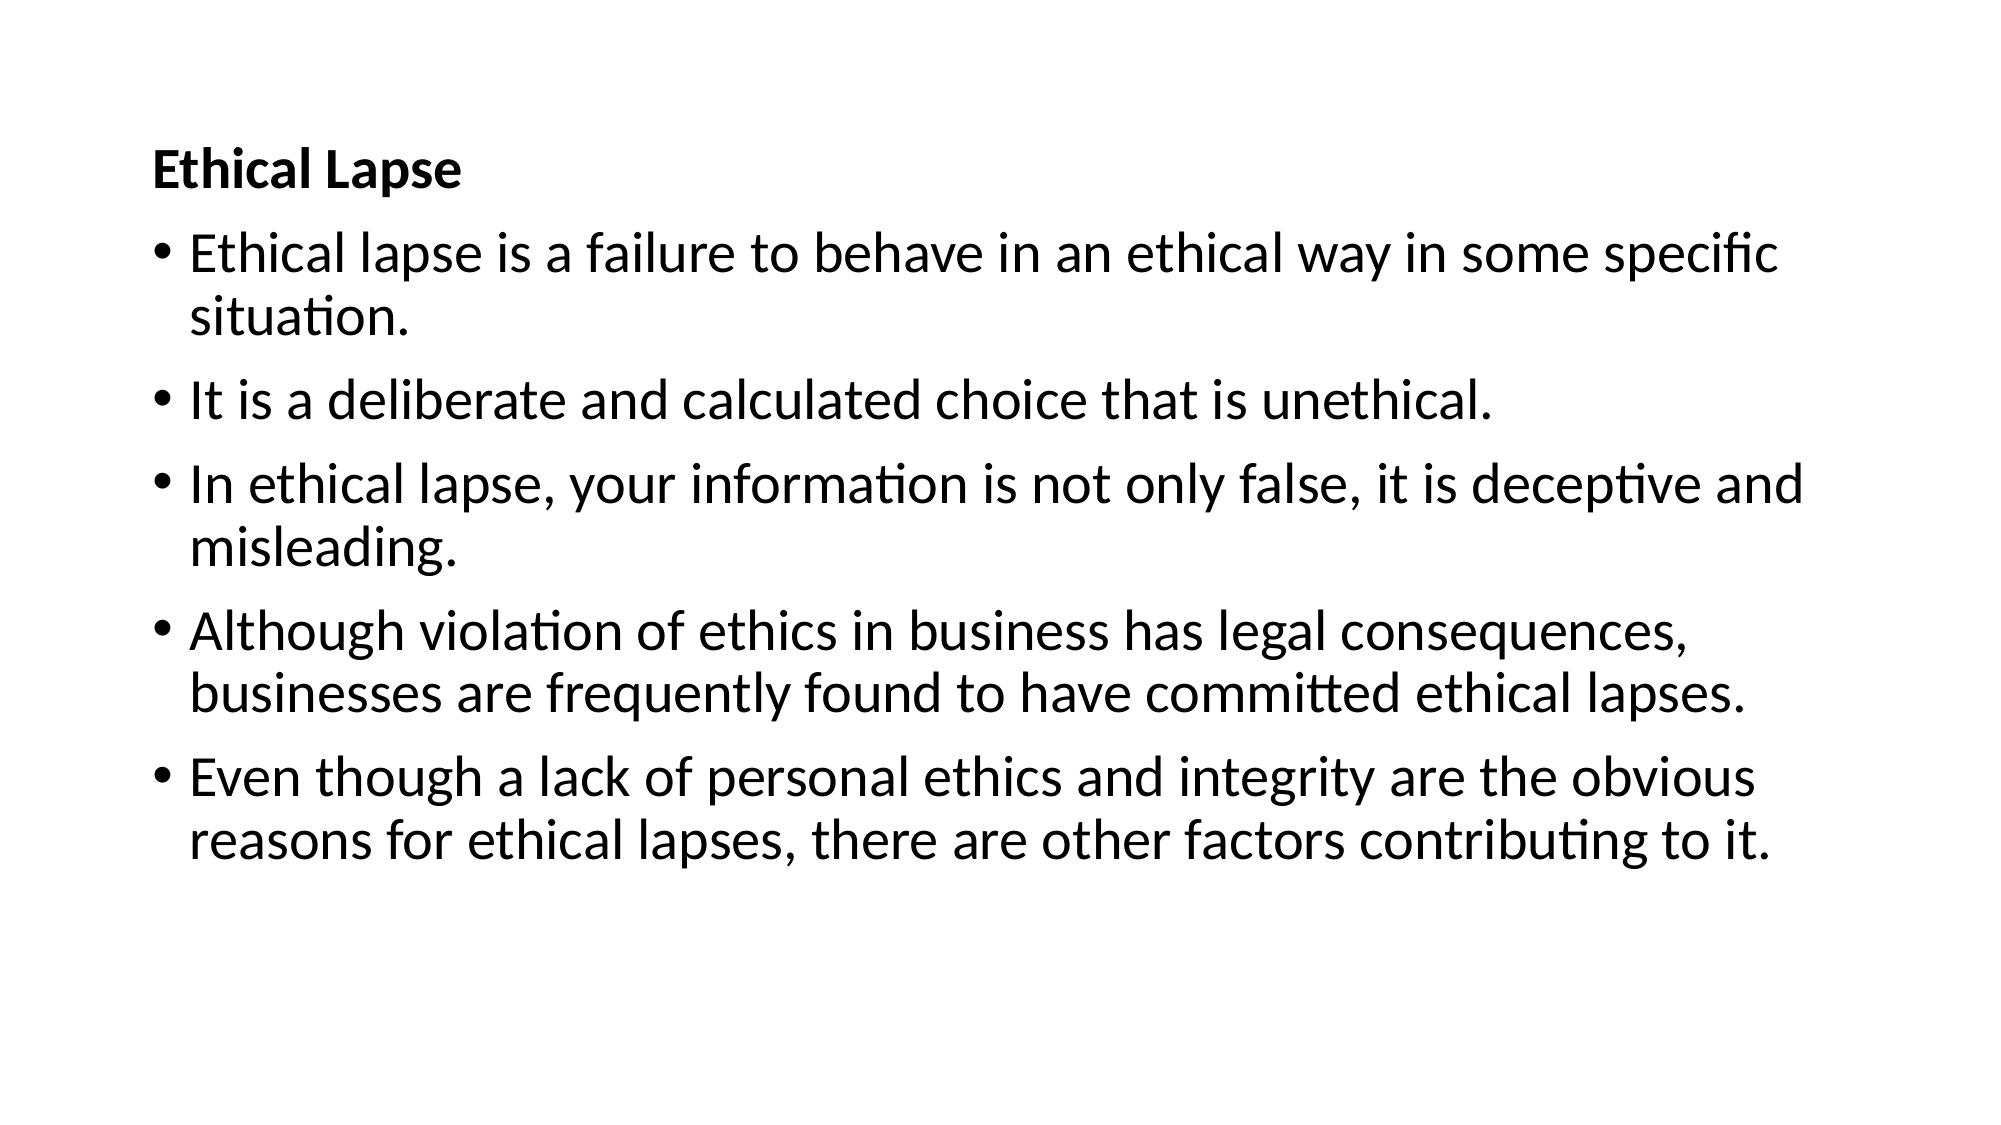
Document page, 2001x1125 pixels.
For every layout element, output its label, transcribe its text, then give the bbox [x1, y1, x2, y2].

list Ethical Lapse Ethical lapse is a failure to behave in an ethical way in some specific situation. It is a deliberate and calculated choice that is unethical. In ethical lapse, your information is not only false, it is deceptive and misleading. Although violation of ethics in business has legal consequences, businesses are frequently found to have committed ethical lapses. Even though a lack of personal ethics and integrity are the obvious reasons for ethical lapses, there are other factors contributing to it. [137, 130, 1863, 1014]
